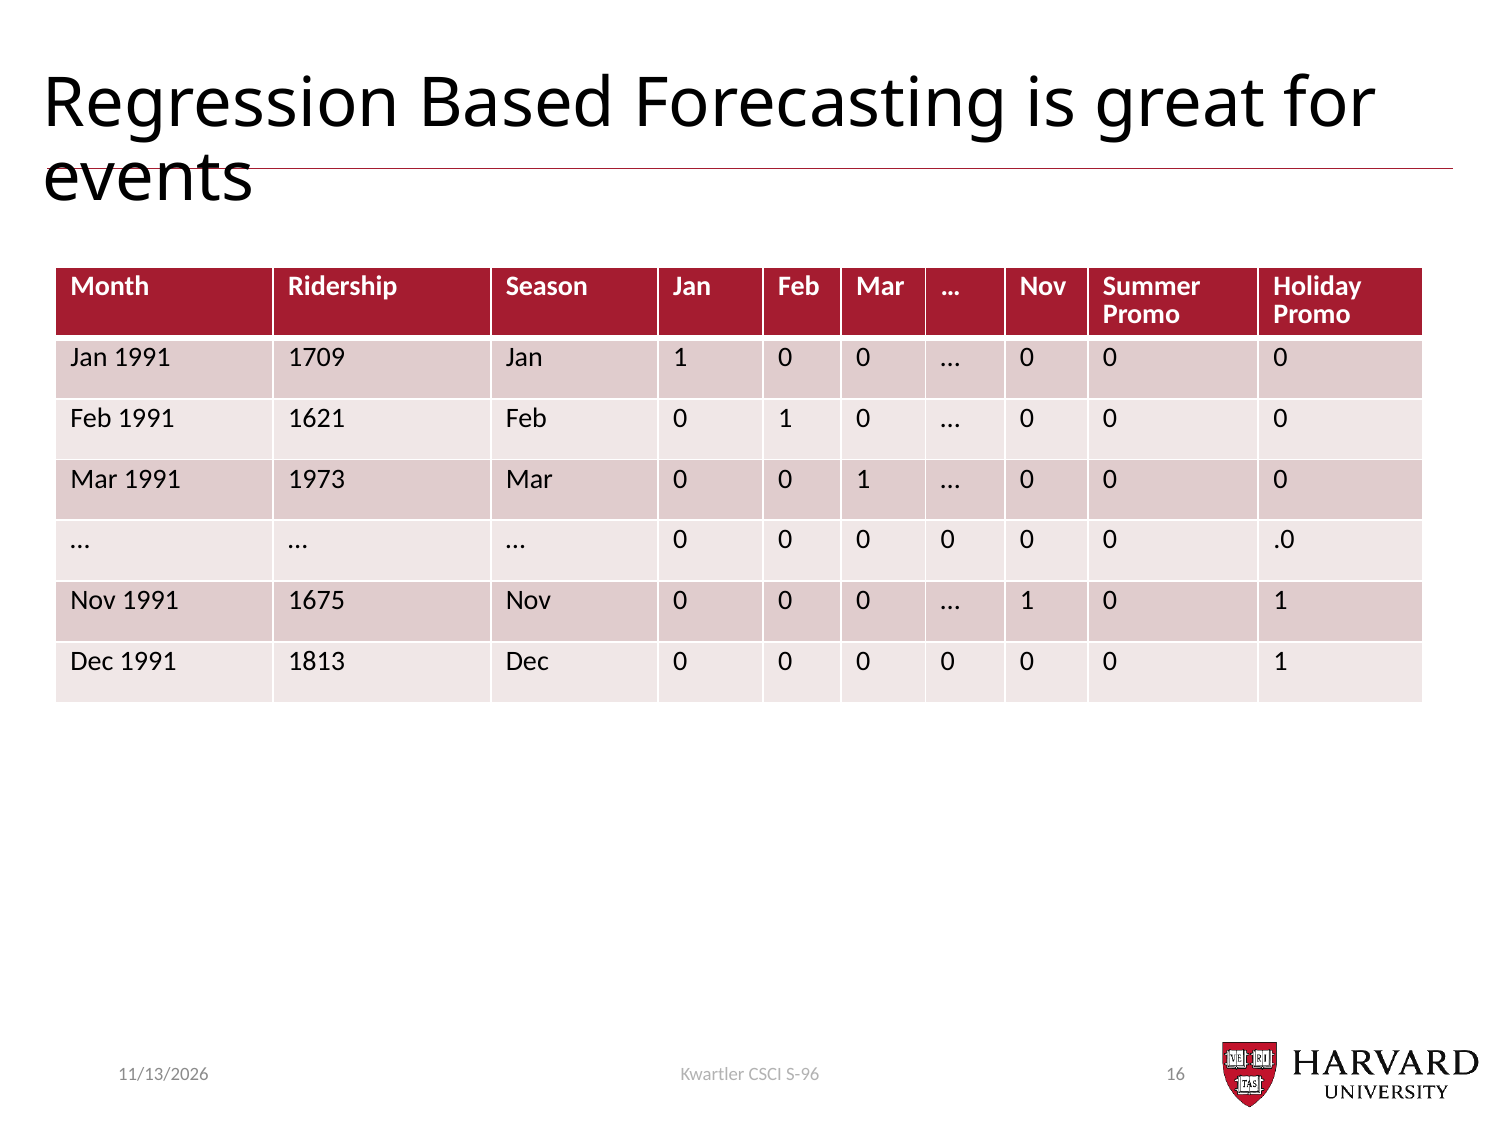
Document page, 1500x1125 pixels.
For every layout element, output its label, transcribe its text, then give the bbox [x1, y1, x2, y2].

table_cell … [274, 521, 490, 580]
table_cell 1 [842, 460, 925, 519]
table_cell 1621 [274, 400, 490, 459]
table_header Season [492, 268, 657, 335]
table_cell 0 [1089, 341, 1257, 398]
table_cell Jan [492, 341, 657, 398]
table_cell … [926, 582, 1004, 641]
table_cell 0 [764, 341, 840, 398]
table_cell … [492, 521, 657, 580]
table_cell 0 [659, 521, 762, 580]
table_cell Dec 1991 [56, 643, 272, 702]
table_cell 1 [1259, 643, 1422, 702]
table_cell 1709 [274, 341, 490, 398]
table_header … [926, 268, 1004, 335]
table_cell 0 [1006, 460, 1087, 519]
table_header Nov [1006, 268, 1087, 335]
table_header Month [56, 268, 272, 335]
table_cell 0 [1259, 460, 1422, 519]
table_header Summer Promo [1089, 268, 1257, 335]
table_cell 0 [764, 643, 840, 702]
table_header Holiday Promo [1259, 268, 1422, 335]
table_cell 1973 [274, 460, 490, 519]
table_cell 0 [1006, 521, 1087, 580]
slide_number 16 [1059, 1042, 1200, 1103]
table_cell 0 [659, 643, 762, 702]
table_cell Jan 1991 [56, 341, 272, 398]
table_cell 0 [1259, 341, 1422, 398]
table_cell 0 [842, 521, 925, 580]
table_cell 0 [926, 643, 1004, 702]
table_cell 0 [1089, 521, 1257, 580]
table_cell 0 [764, 521, 840, 580]
table_cell 0 [842, 341, 925, 398]
table_cell 0 [764, 460, 840, 519]
table_cell 0 [1089, 643, 1257, 702]
table_cell … [56, 521, 272, 580]
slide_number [103, 1042, 441, 1103]
table_cell 0 [1259, 400, 1422, 459]
table_cell 0 [764, 582, 840, 641]
table_cell 0 [1089, 400, 1257, 459]
table_cell 0 [842, 582, 925, 641]
table_header Mar [842, 268, 925, 335]
table_cell 1 [1006, 582, 1087, 641]
table_cell 0 [659, 460, 762, 519]
table_cell .0 [1259, 521, 1422, 580]
table_cell 0 [842, 643, 925, 702]
table_cell Feb [492, 400, 657, 459]
table_cell 1675 [274, 582, 490, 641]
table_cell 0 [1089, 582, 1257, 641]
title Regression Based Forecasting is great for events [28, 59, 1397, 157]
table_header Feb [764, 268, 840, 335]
table_cell … [926, 341, 1004, 398]
footer Kwartler CSCI S-96 [496, 1042, 1004, 1103]
table_header Jan [659, 268, 762, 335]
table_cell 0 [926, 521, 1004, 580]
table_cell 0 [1006, 341, 1087, 398]
table_cell 0 [659, 400, 762, 459]
table_cell Mar 1991 [56, 460, 272, 519]
table_cell 0 [1089, 460, 1257, 519]
table_cell Nov [492, 582, 657, 641]
table_cell Nov 1991 [56, 582, 272, 641]
table_cell 0 [1006, 400, 1087, 459]
table_cell 1 [1259, 582, 1422, 641]
table_cell Feb 1991 [56, 400, 272, 459]
table_cell 1813 [274, 643, 490, 702]
table_cell Dec [492, 643, 657, 702]
table_cell … [926, 400, 1004, 459]
table_cell 1 [659, 341, 762, 398]
table_cell … [926, 460, 1004, 519]
table_cell 1 [764, 400, 840, 459]
table_header Ridership [274, 268, 490, 335]
table_cell Mar [492, 460, 657, 519]
table_cell 0 [1006, 643, 1087, 702]
table_cell 0 [659, 582, 762, 641]
table_cell 0 [842, 400, 925, 459]
picture [1200, 1024, 1500, 1125]
